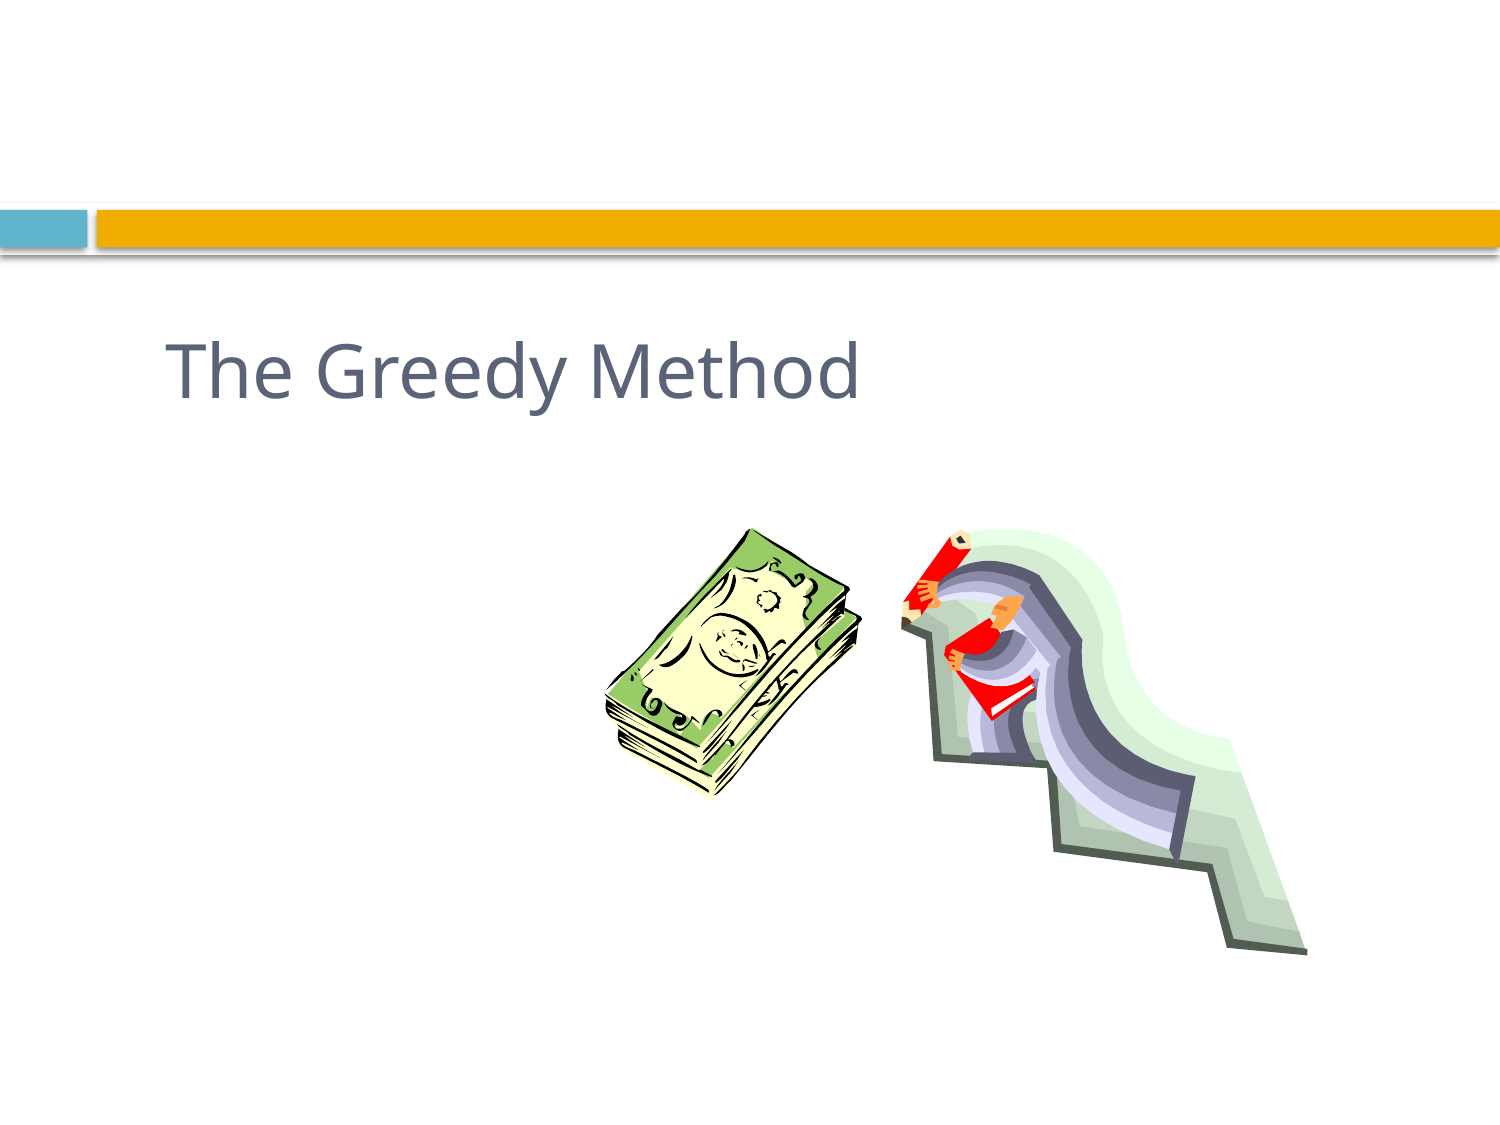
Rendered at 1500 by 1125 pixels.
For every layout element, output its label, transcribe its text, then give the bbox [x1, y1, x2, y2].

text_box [900, 524, 1312, 960]
text_box The Greedy Method [149, 275, 1425, 463]
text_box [604, 527, 863, 801]
